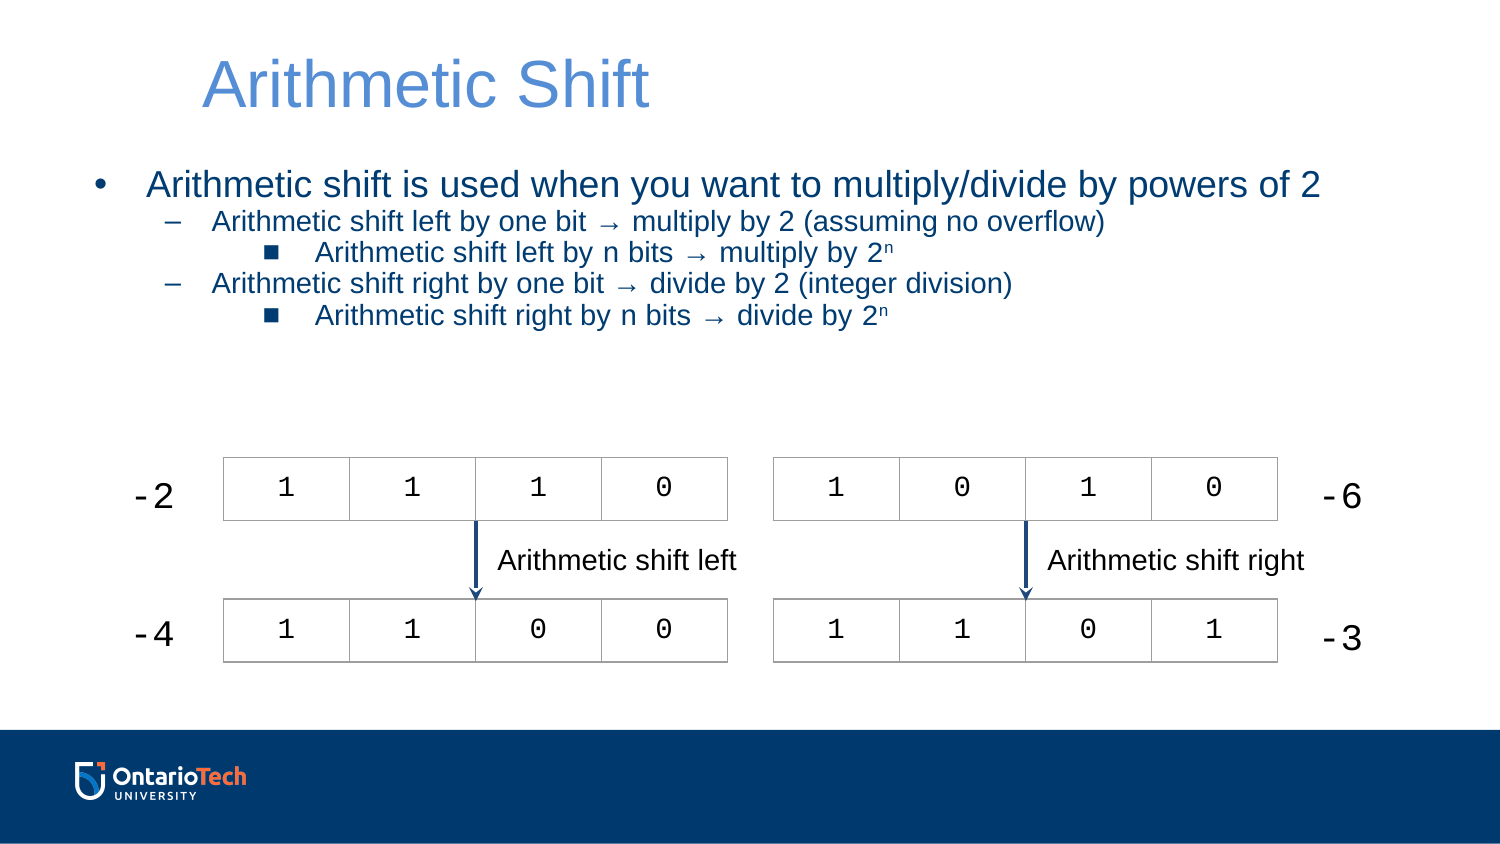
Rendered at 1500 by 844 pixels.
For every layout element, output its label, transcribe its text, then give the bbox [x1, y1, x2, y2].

table_header 1 [350, 600, 475, 661]
text_box -2 [115, 456, 200, 524]
table_header 0 [476, 600, 601, 661]
picture [75, 762, 246, 800]
text_box -3 [1303, 597, 1389, 665]
table_header 0 [1026, 600, 1151, 661]
table_header 1 [350, 458, 475, 520]
table_header 1 [476, 458, 601, 520]
table_header 1 [224, 600, 349, 661]
text_box -4 [115, 593, 200, 662]
table_header 0 [1152, 458, 1277, 520]
text_box Arithmetic shift right [1032, 526, 1324, 591]
text_box Arithmetic shift left [482, 526, 795, 591]
table_header 0 [602, 458, 727, 520]
table_header 1 [774, 458, 899, 520]
table_header 1 [900, 600, 1025, 661]
text_box -6 [1303, 456, 1389, 524]
text_box Arithmetic shift is used when you want to multiply/divide by powers of 2 Arithmetic shift left by one bit → multiply by 2 (assuming no overflow) Arithmetic shift left by n bits → multiply by 2n Arithmetic shift right by one bit → divide by 2 (integer division) Arithmetic shift right by n bits → divide by 2n [75, 158, 1382, 401]
table_header 1 [224, 458, 349, 520]
table_header 1 [1026, 458, 1151, 520]
text_box Arithmetic Shift [187, 46, 1313, 115]
table_header 1 [1152, 600, 1277, 661]
table_header 0 [900, 458, 1025, 520]
table_header 0 [602, 600, 727, 661]
table_header 1 [774, 600, 899, 661]
